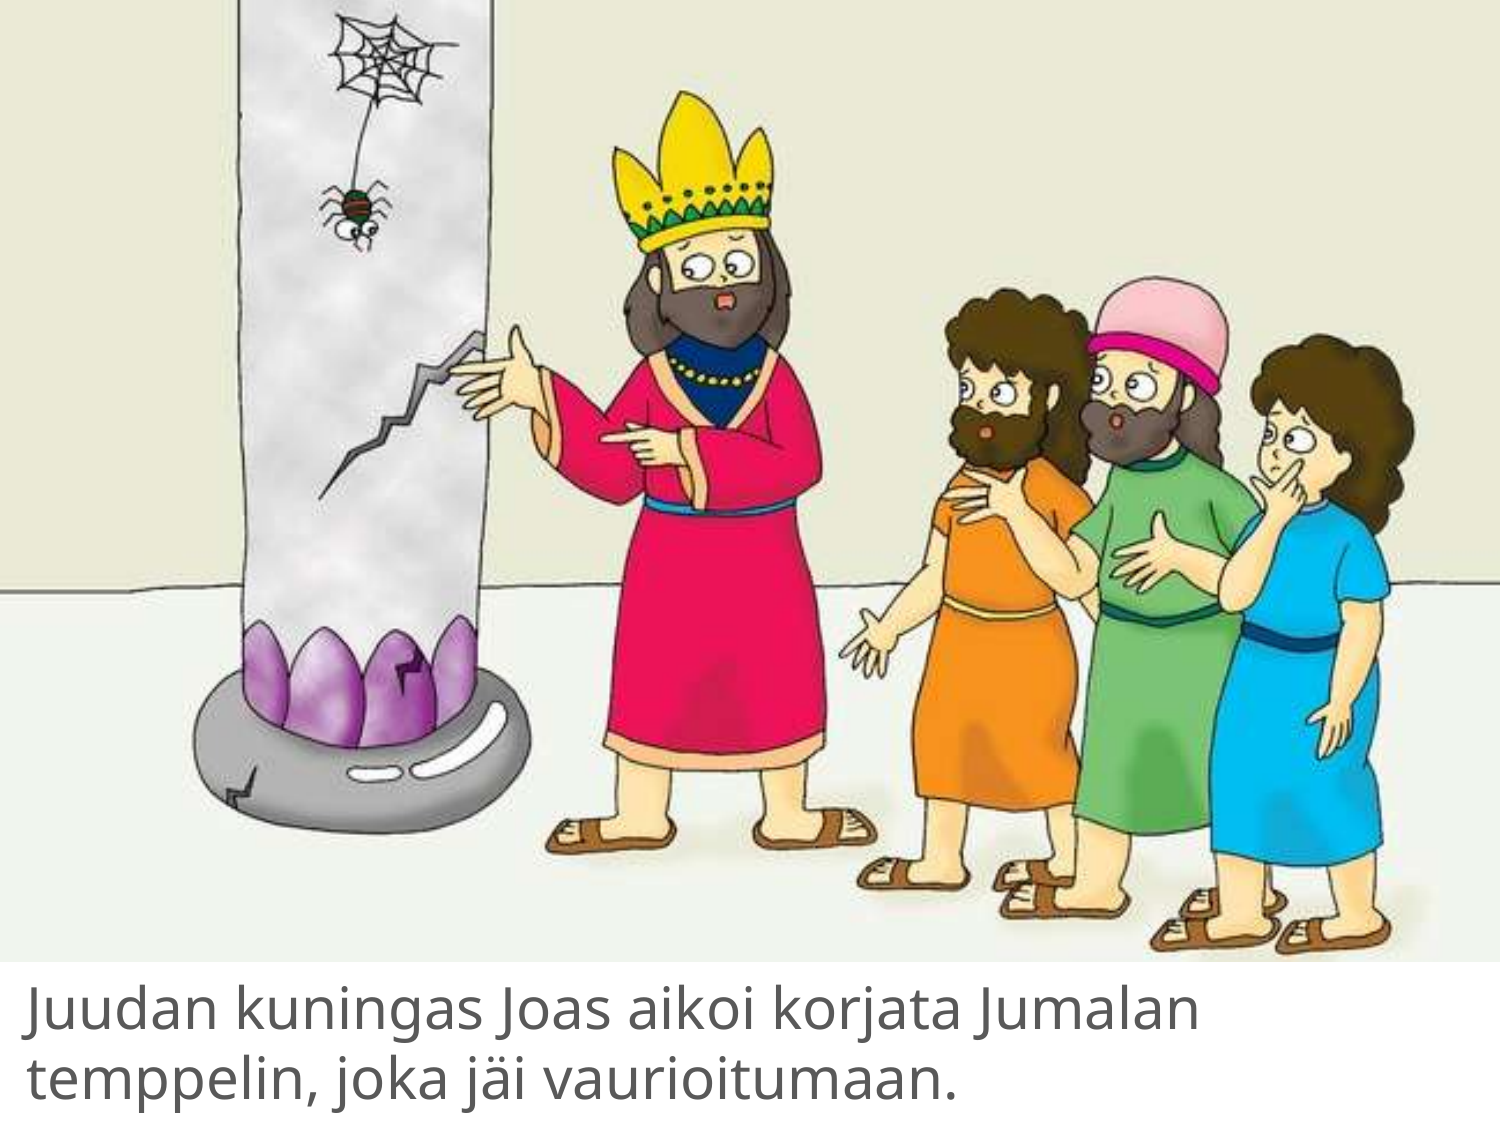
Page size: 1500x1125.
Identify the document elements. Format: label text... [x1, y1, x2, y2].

text_box Juudan kuningas Joas aikoi korjata Jumalan temppelin, joka jäi vaurioitumaan. [11, 970, 1483, 1119]
picture [0, 0, 1500, 963]
